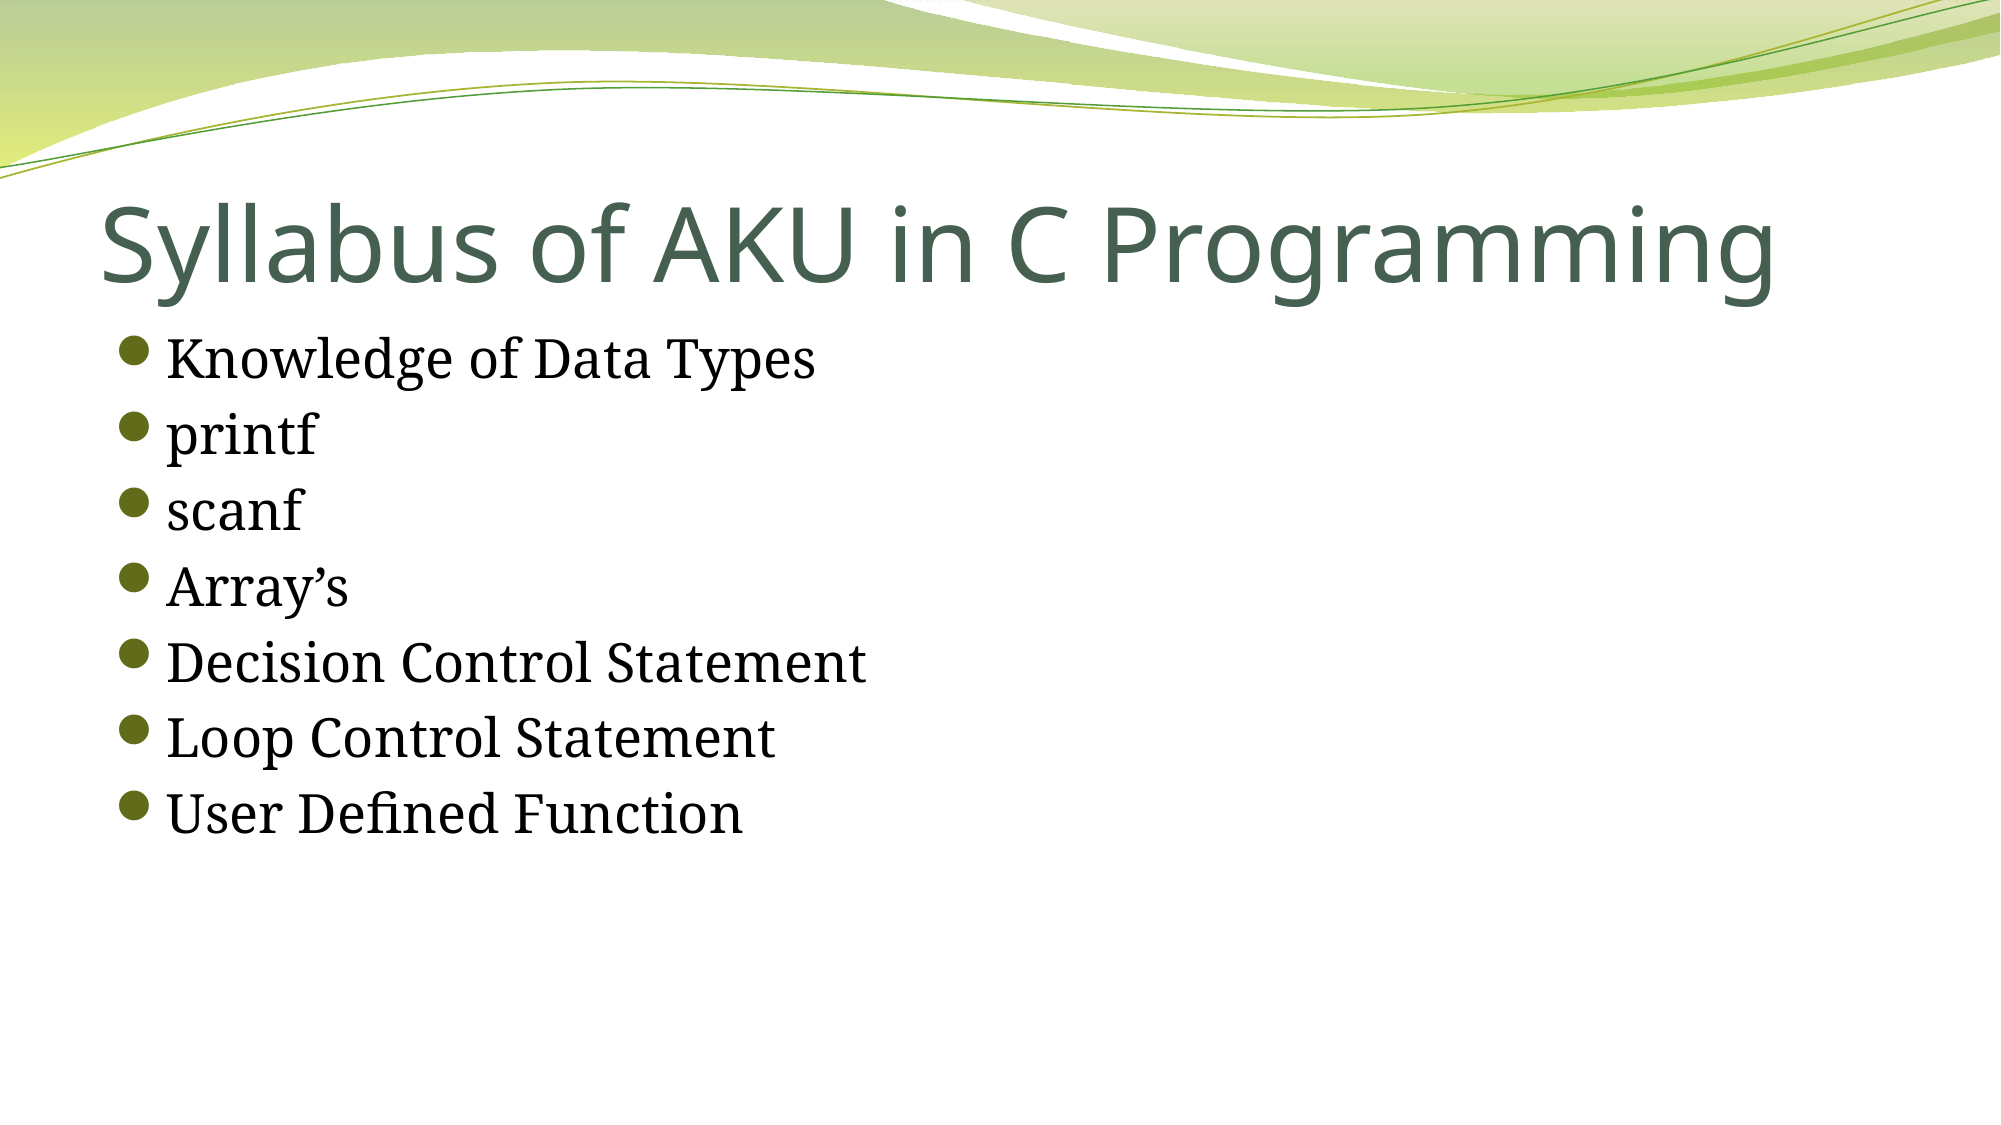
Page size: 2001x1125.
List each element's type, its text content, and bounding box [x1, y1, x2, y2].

title Syllabus of AKU in C Programming [99, 115, 1900, 303]
list Knowledge of Data Types printf scanf Array’s Decision Control Statement Loop Control Statement User Defined Function [99, 317, 1900, 1038]
